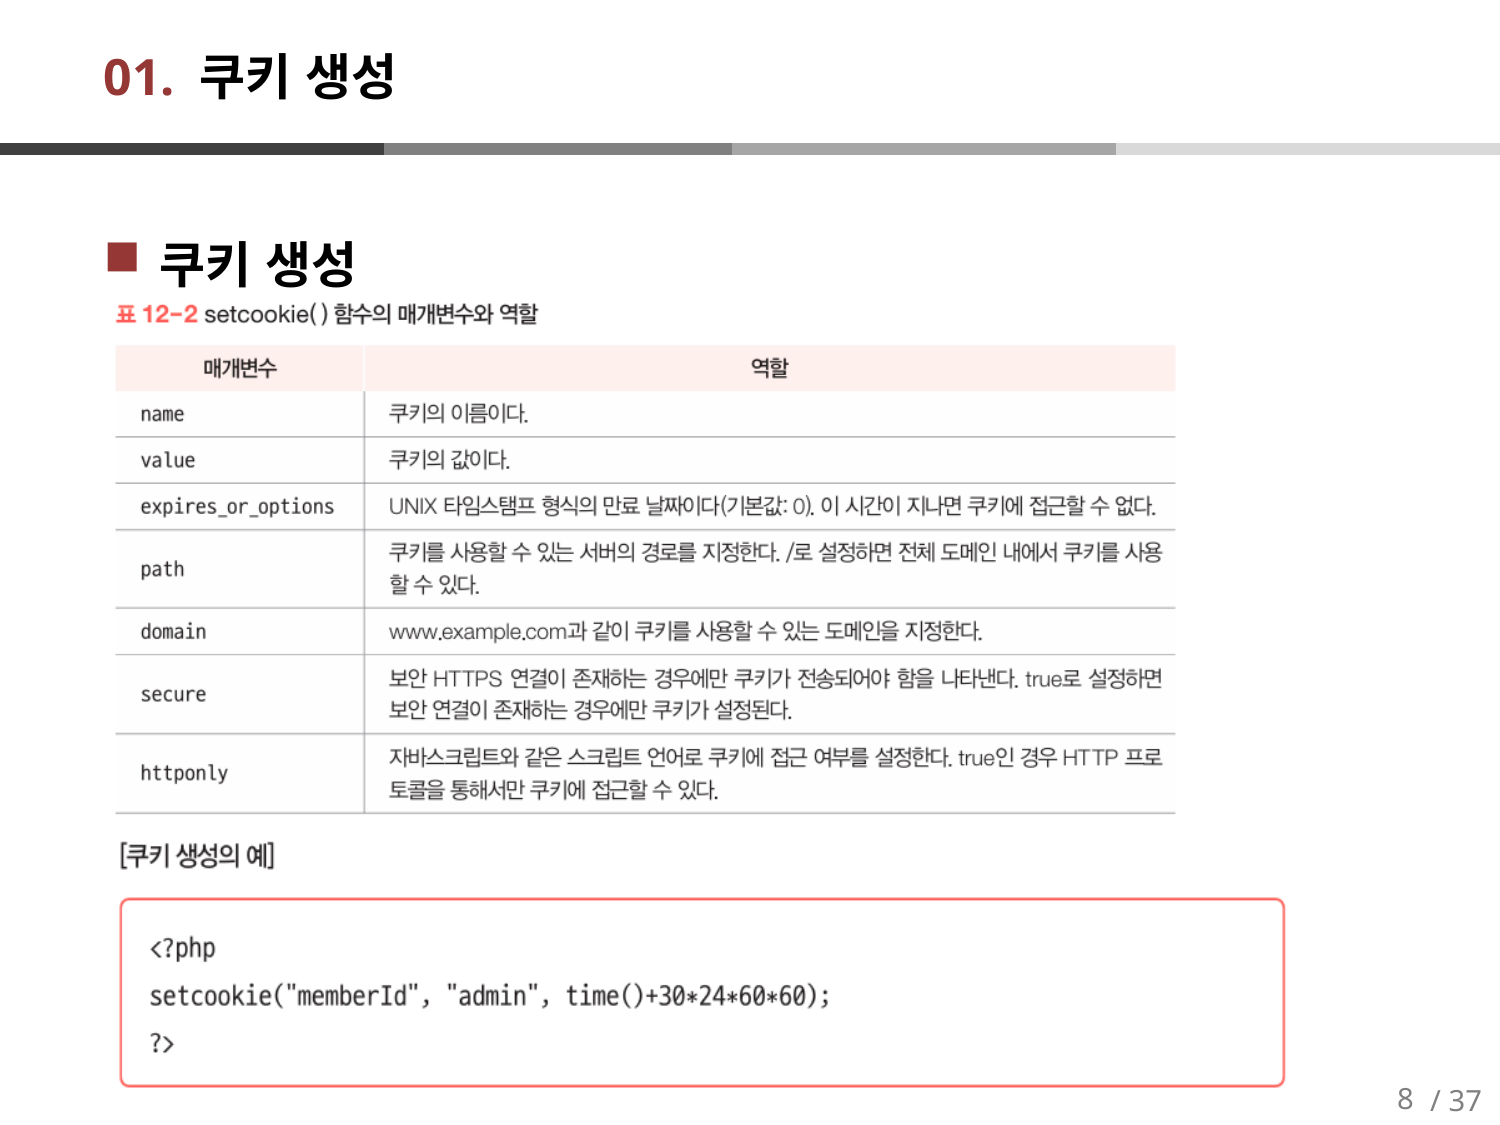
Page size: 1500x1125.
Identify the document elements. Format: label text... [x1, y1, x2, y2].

picture [107, 829, 1296, 1095]
picture [107, 300, 1182, 818]
title 01. 쿠키 생성 [88, 30, 1211, 121]
list 쿠키 생성 [88, 196, 1436, 1083]
